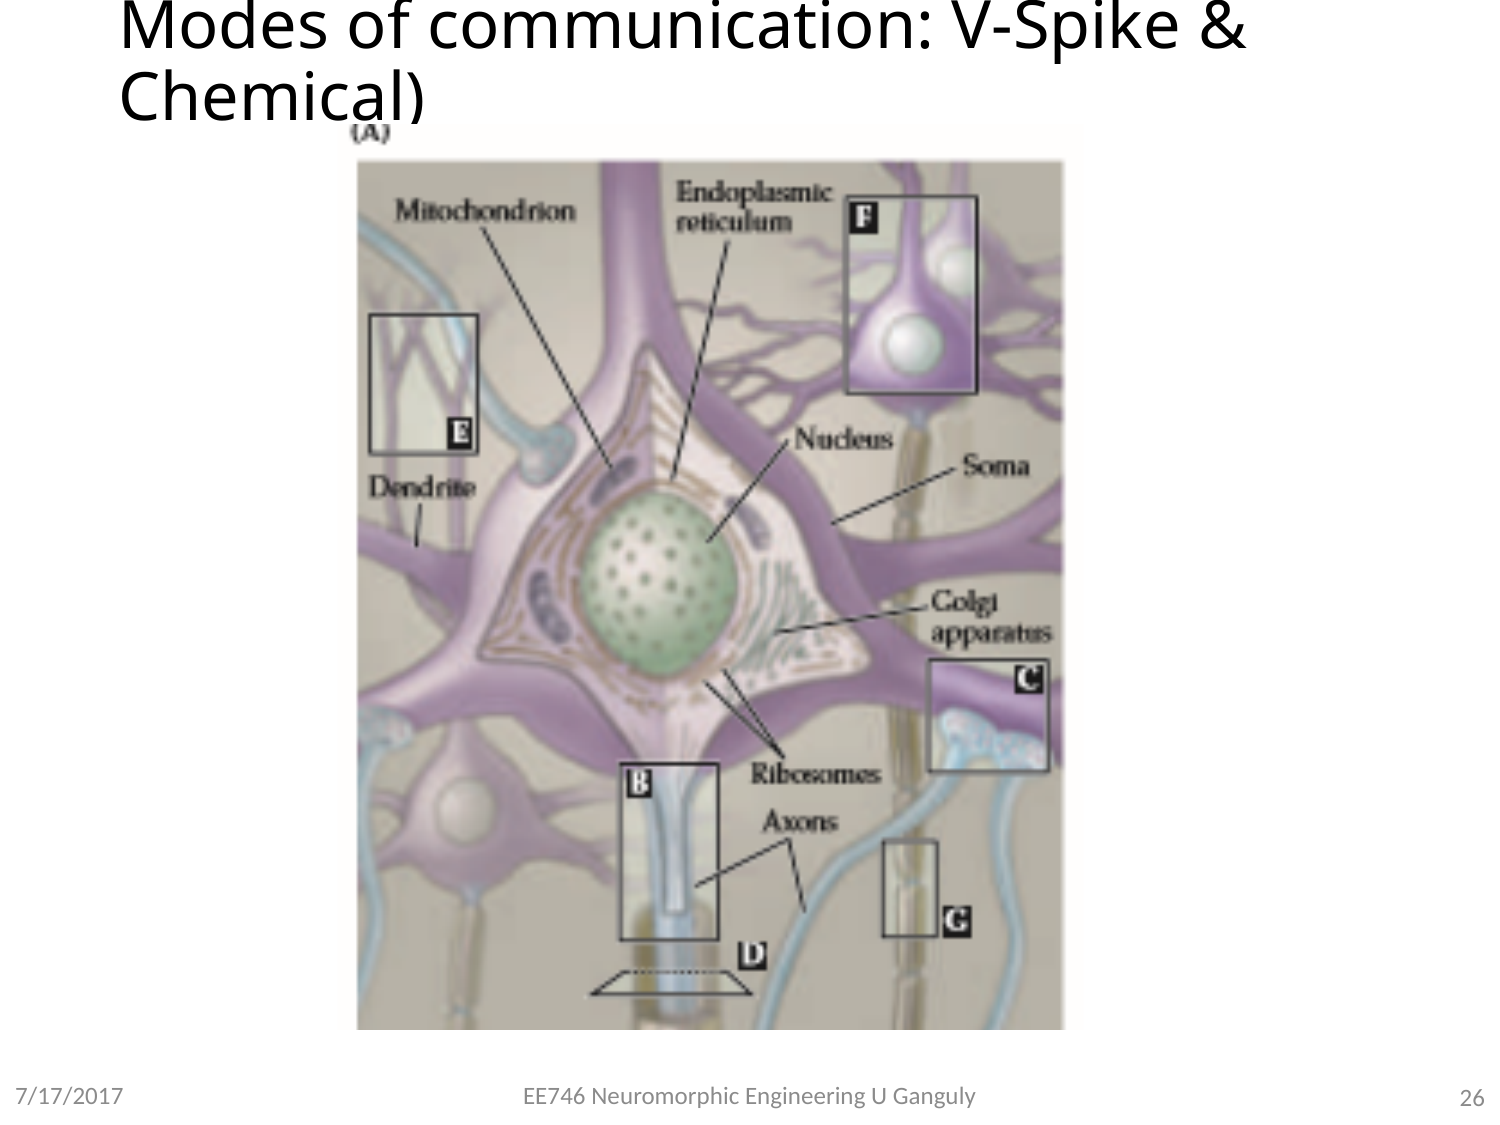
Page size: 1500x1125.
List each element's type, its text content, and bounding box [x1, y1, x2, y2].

slide_number 26 [1162, 1066, 1500, 1125]
picture [337, 124, 1084, 1030]
title Modes of communication: V-Spike & Chemical) [103, 1, 1397, 125]
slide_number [0, 1064, 338, 1124]
footer EE746 Neuromorphic Engineering U Ganguly [496, 1064, 1004, 1124]
